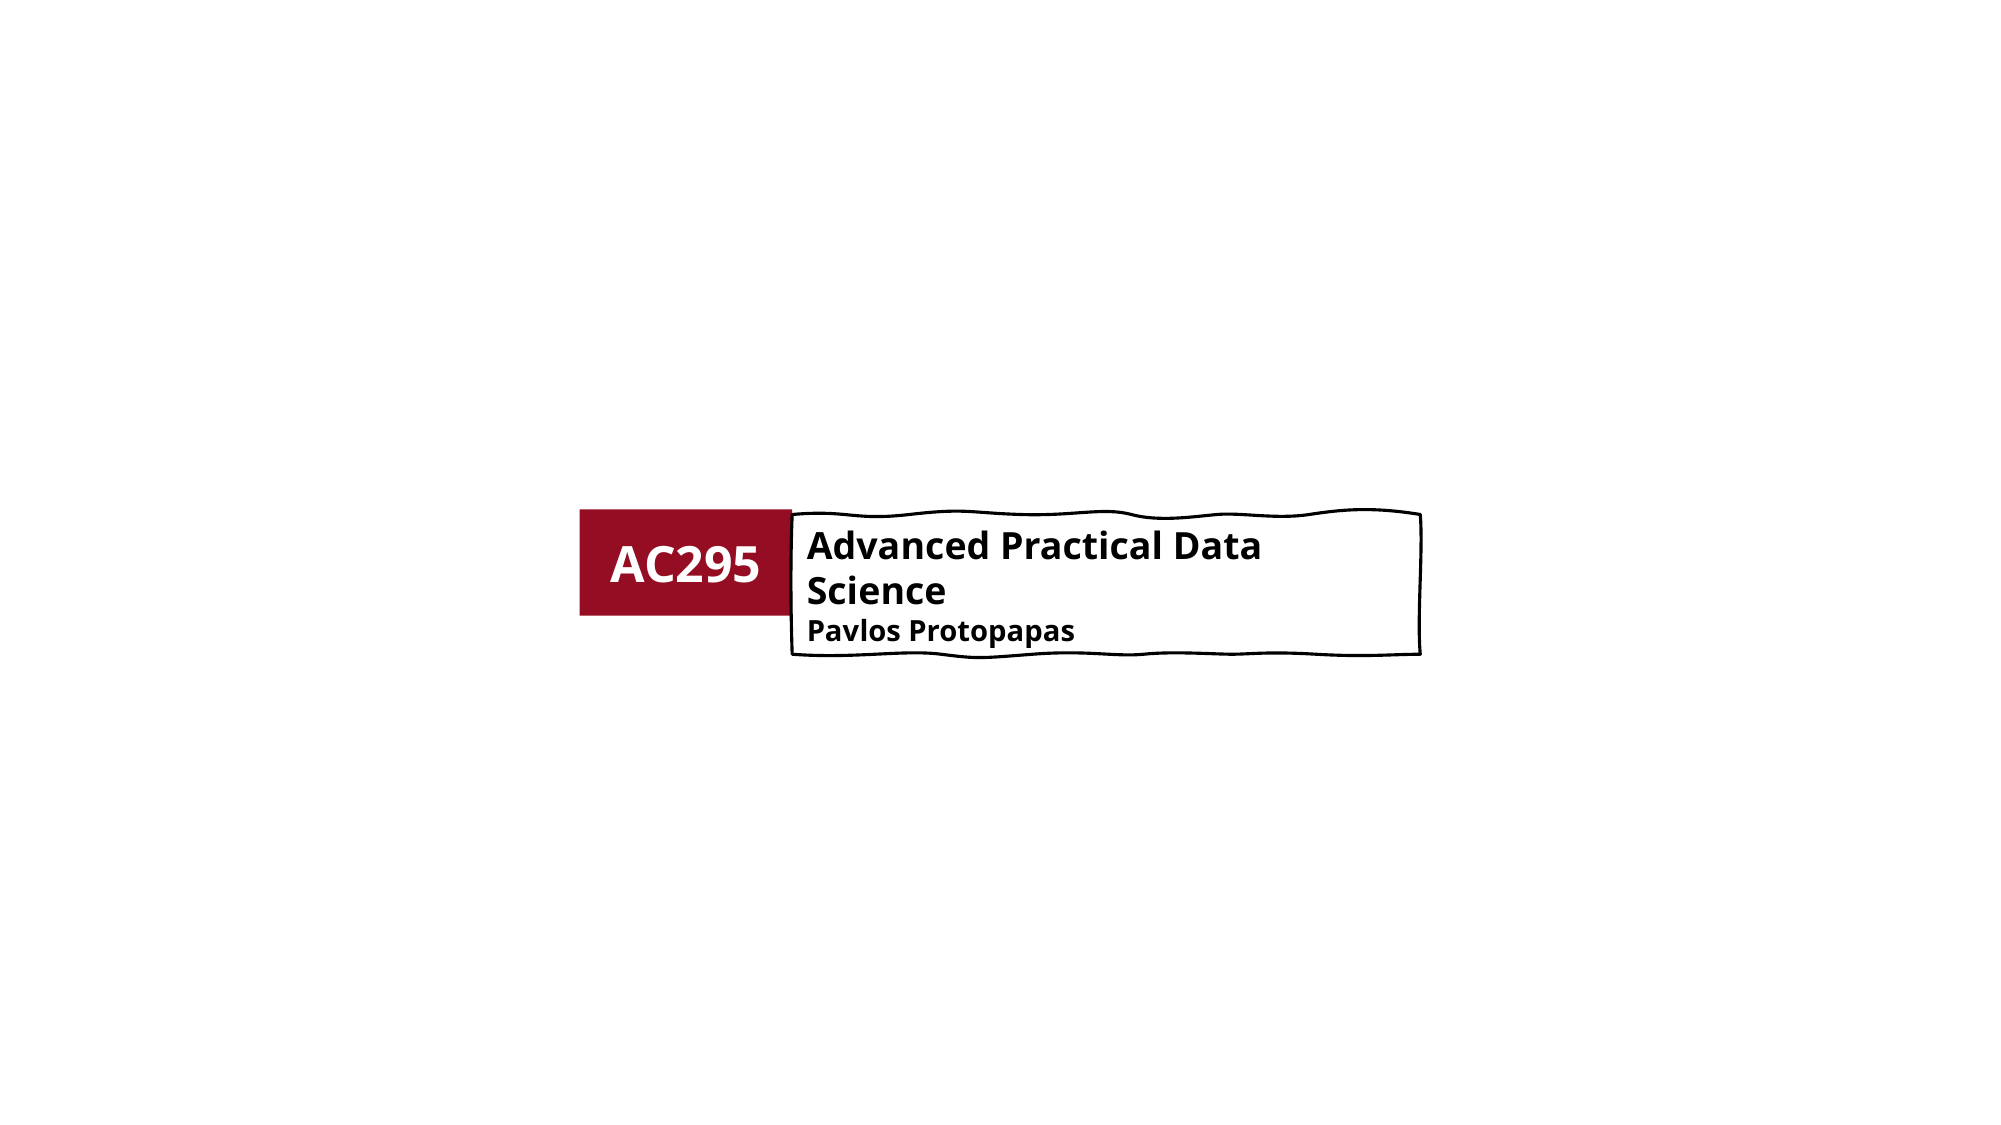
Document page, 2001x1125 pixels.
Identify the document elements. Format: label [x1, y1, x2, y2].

text_box [579, 509, 1421, 616]
